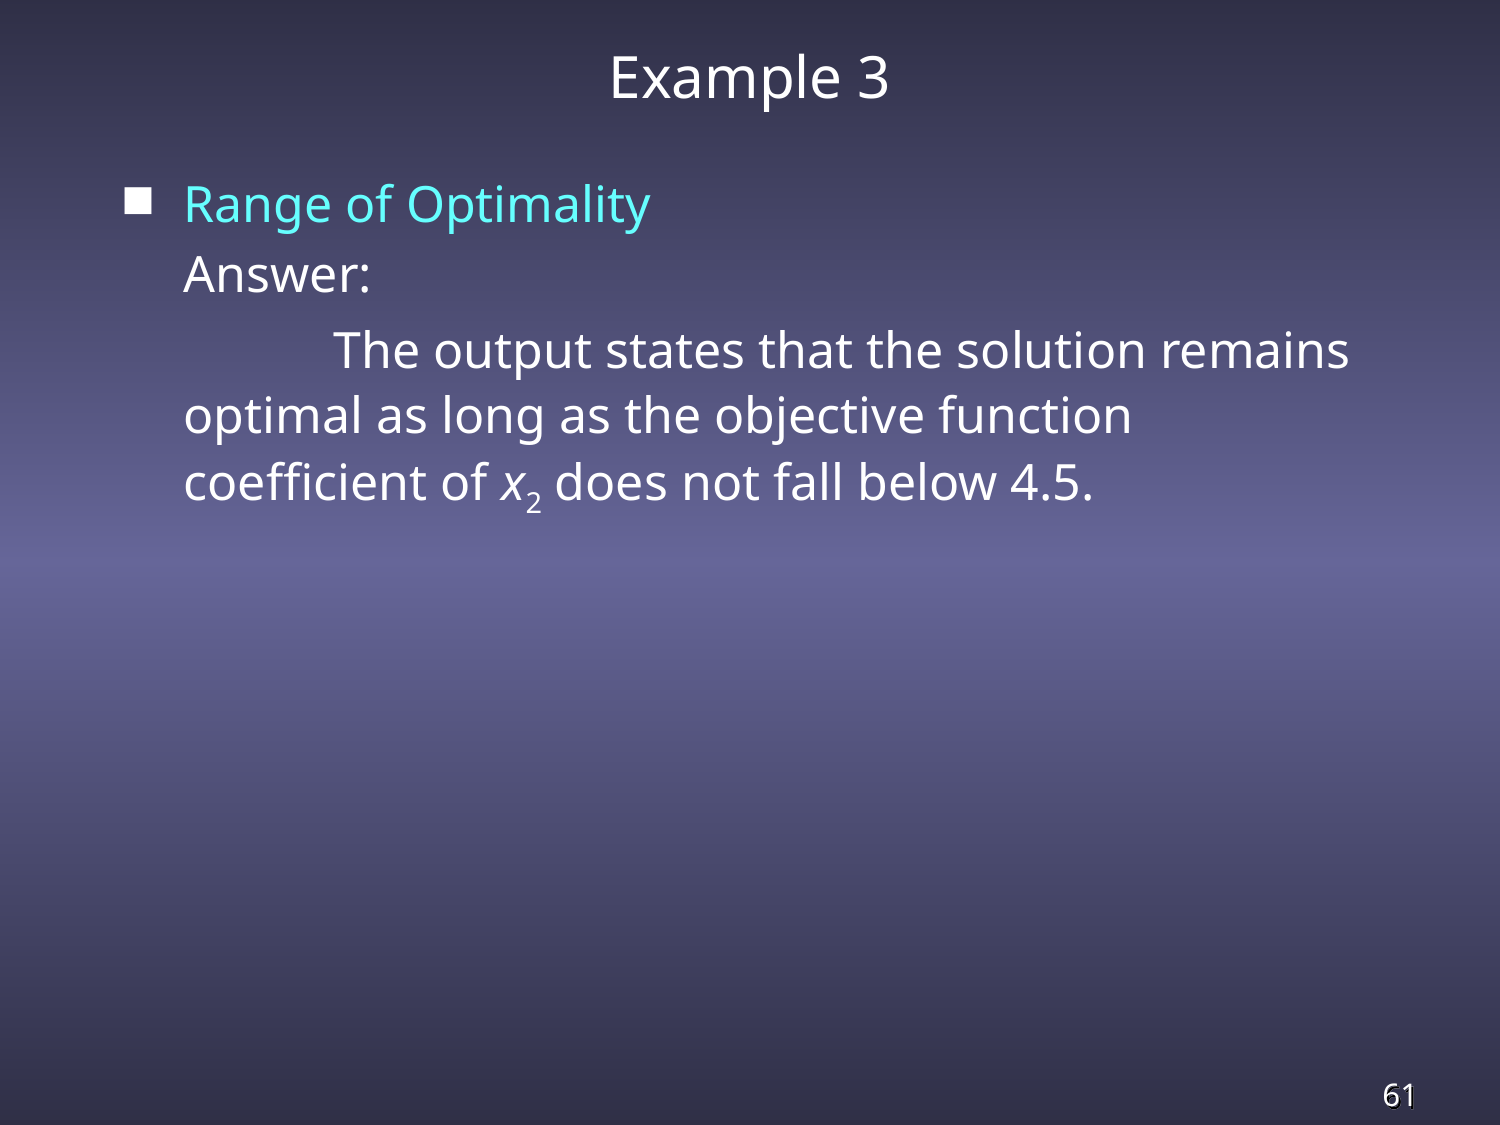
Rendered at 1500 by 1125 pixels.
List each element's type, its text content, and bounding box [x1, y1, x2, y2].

title Example 3 [111, 8, 1388, 143]
list Range of Optimality Answer: The output states that the solution remains optimal as long as the objective function coefficient of x2 does not fall below 4.5. [112, 164, 1389, 549]
